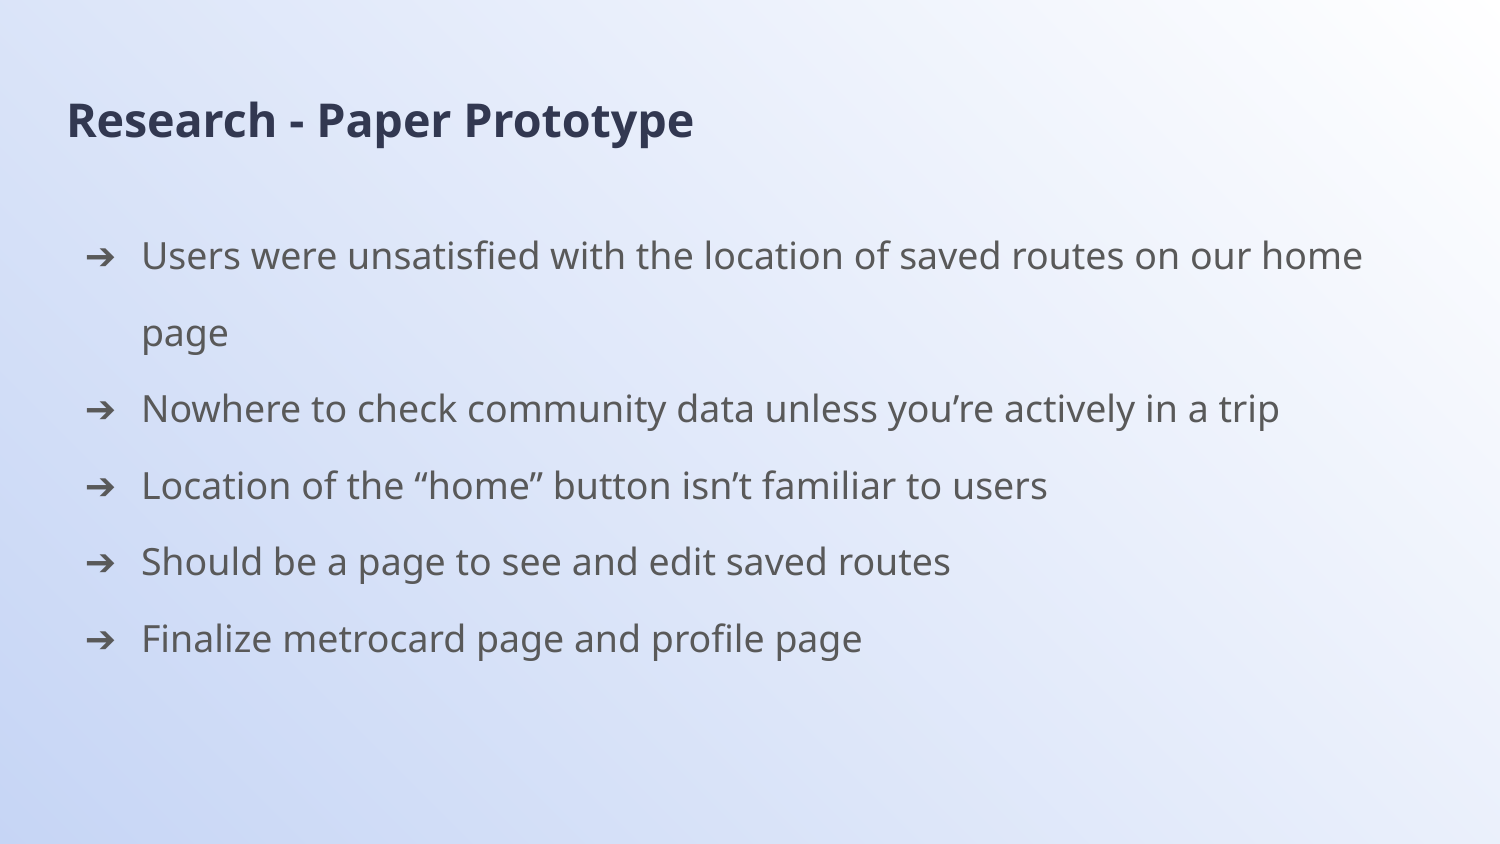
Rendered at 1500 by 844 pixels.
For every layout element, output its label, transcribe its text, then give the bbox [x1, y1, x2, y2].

title Research - Paper Prototype [51, 72, 1449, 167]
list Users were unsatisfied with the location of saved routes on our home page Nowhere to check community data unless you’re actively in a trip Location of the “home” button isn’t familiar to users Should be a page to see and edit saved routes Finalize metrocard page and profile page [51, 189, 1449, 750]
